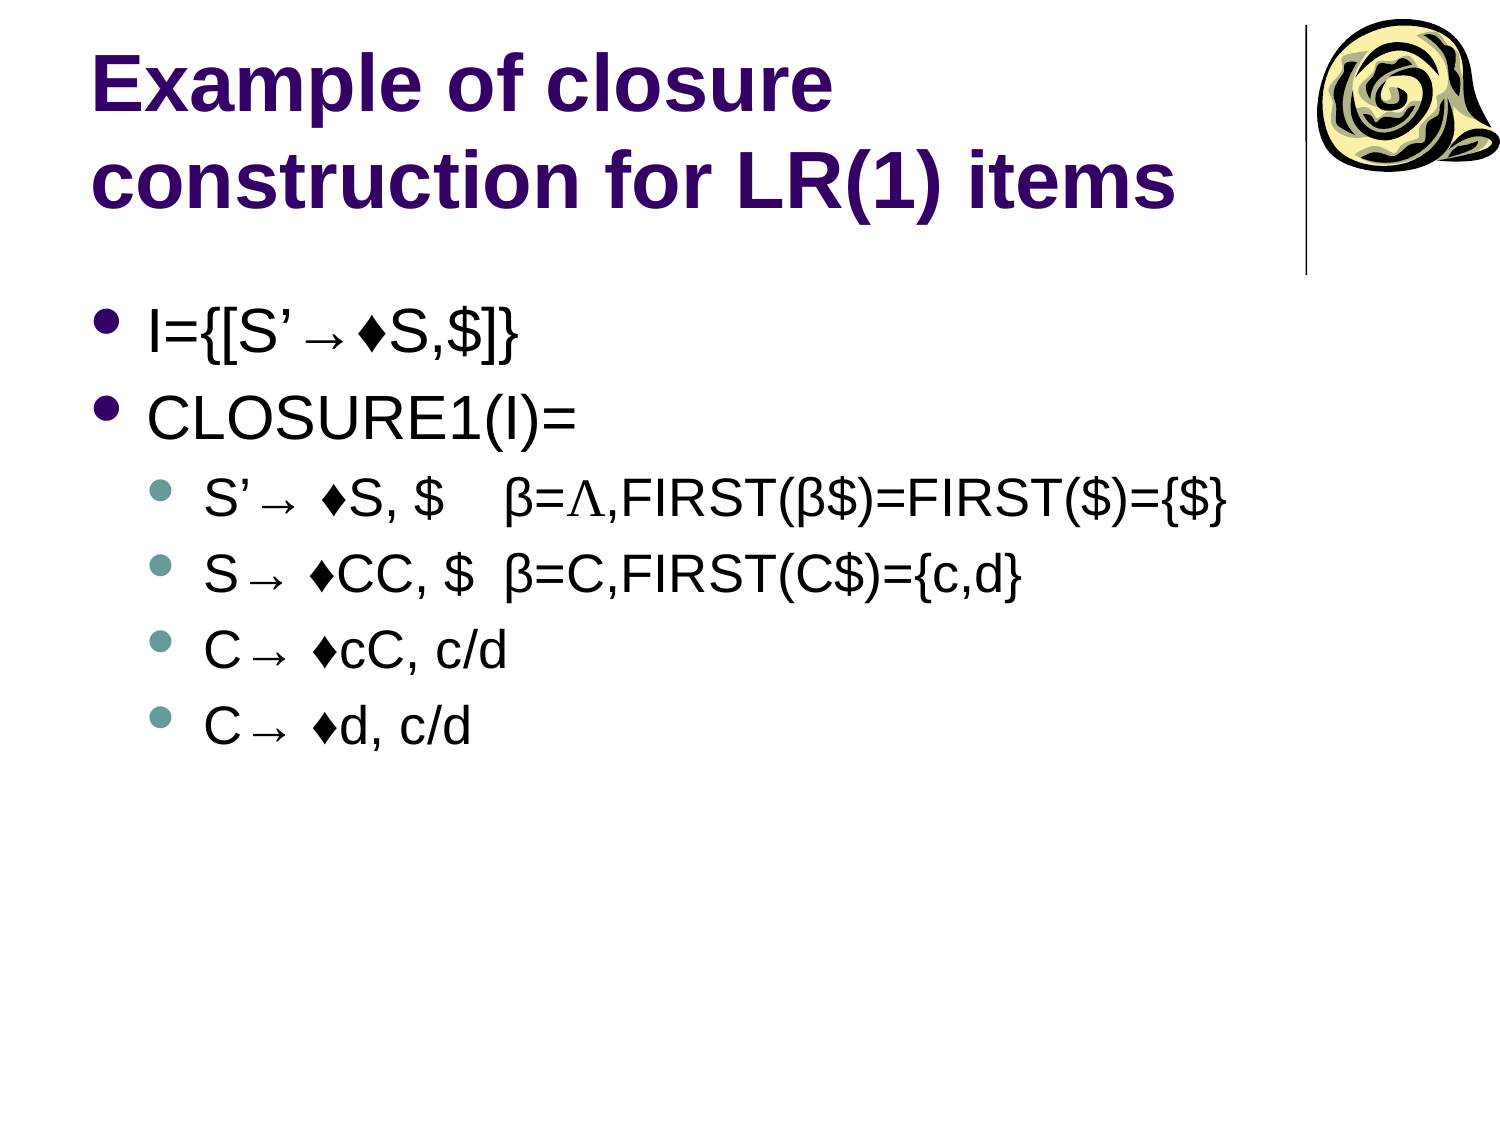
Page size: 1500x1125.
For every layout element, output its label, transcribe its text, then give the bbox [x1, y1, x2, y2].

title Example of closure construction for LR(1) items [74, 19, 1313, 233]
list I={[S’→♦S,$]} CLOSURE1(I)= S’→ ♦S, $ β=Λ,FIRST(β$)=FIRST($)={$} S→ ♦CC, $ β=C,FIRST(C$)={c,d} C→ ♦cC, c/d C→ ♦d, c/d [74, 281, 1426, 1006]
